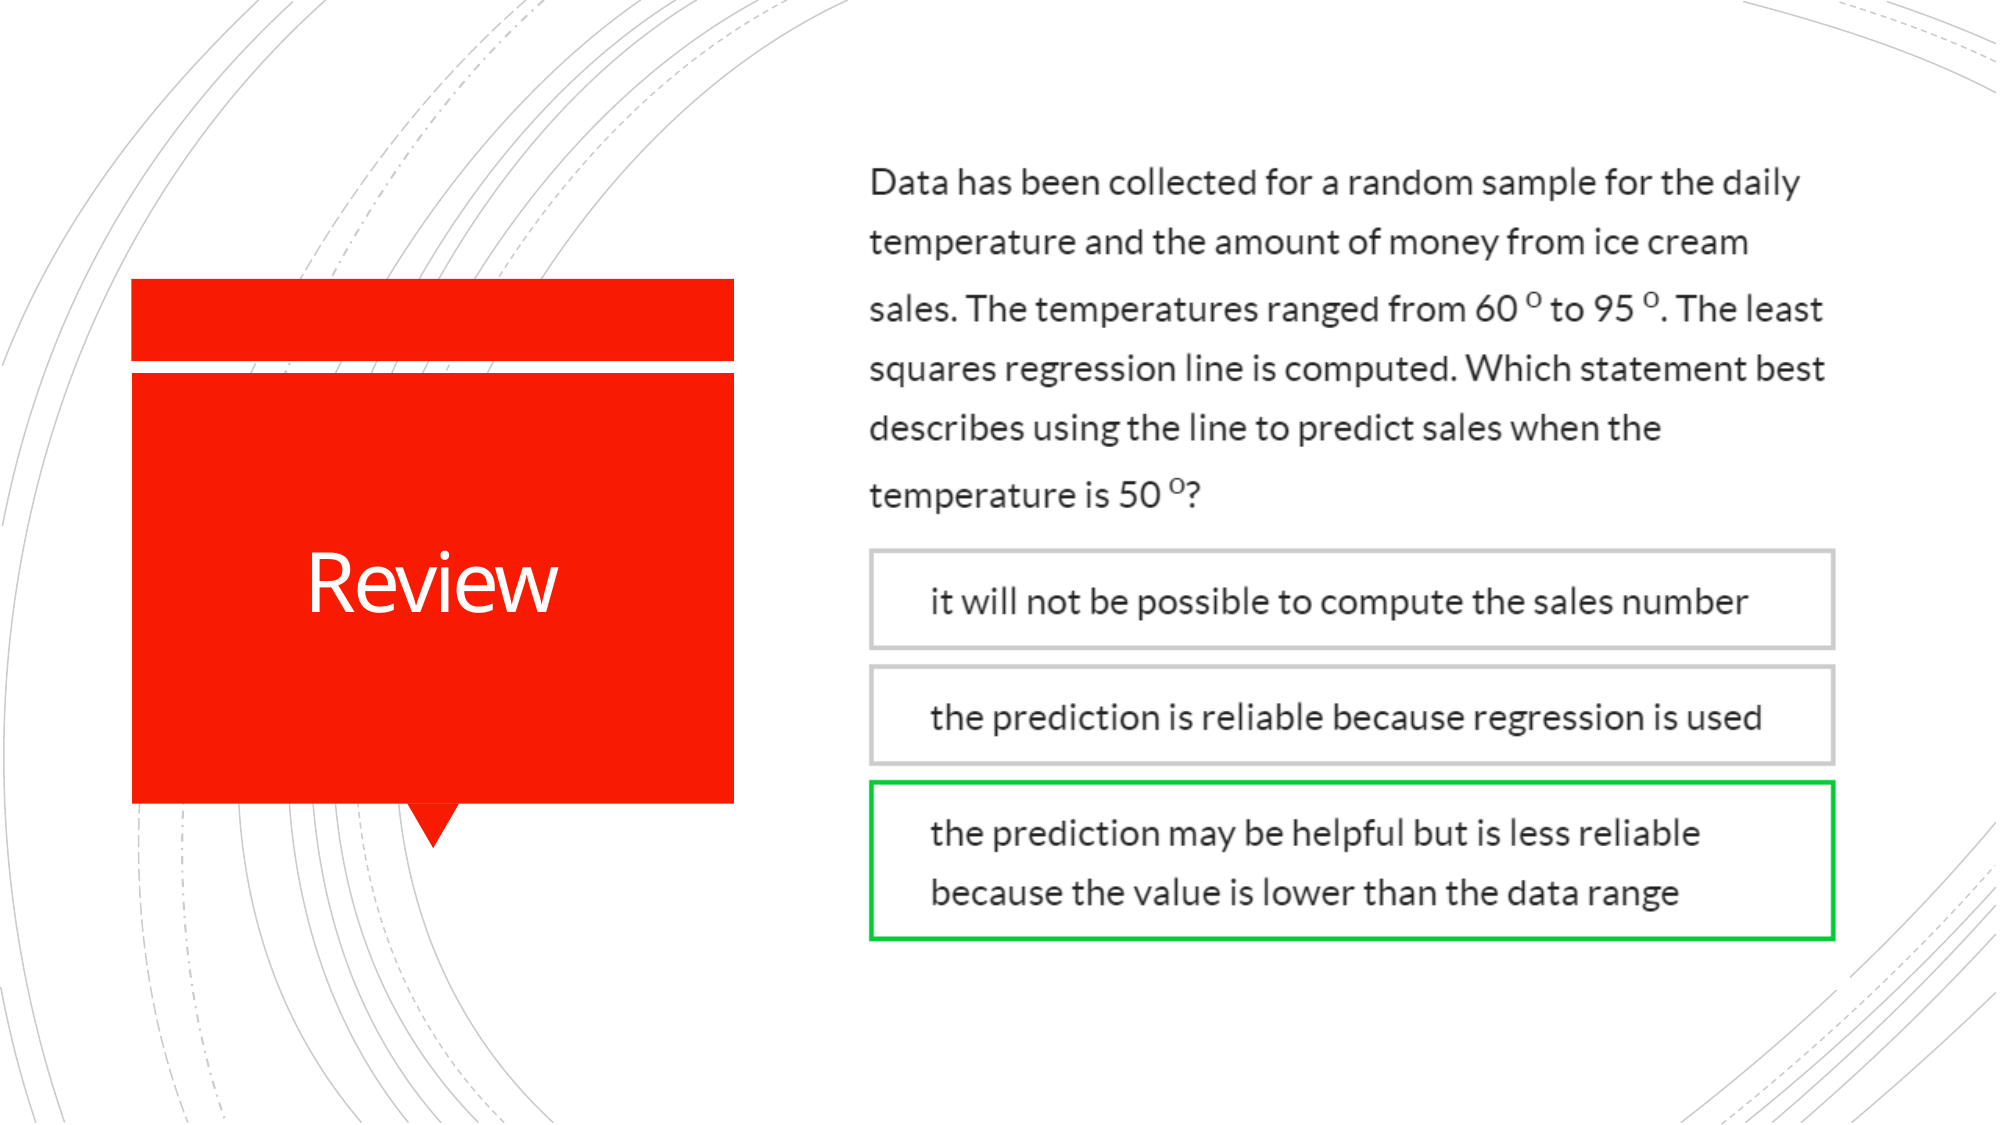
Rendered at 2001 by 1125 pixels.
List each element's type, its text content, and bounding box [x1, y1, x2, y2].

title Review [145, 385, 720, 789]
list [859, 134, 1850, 990]
